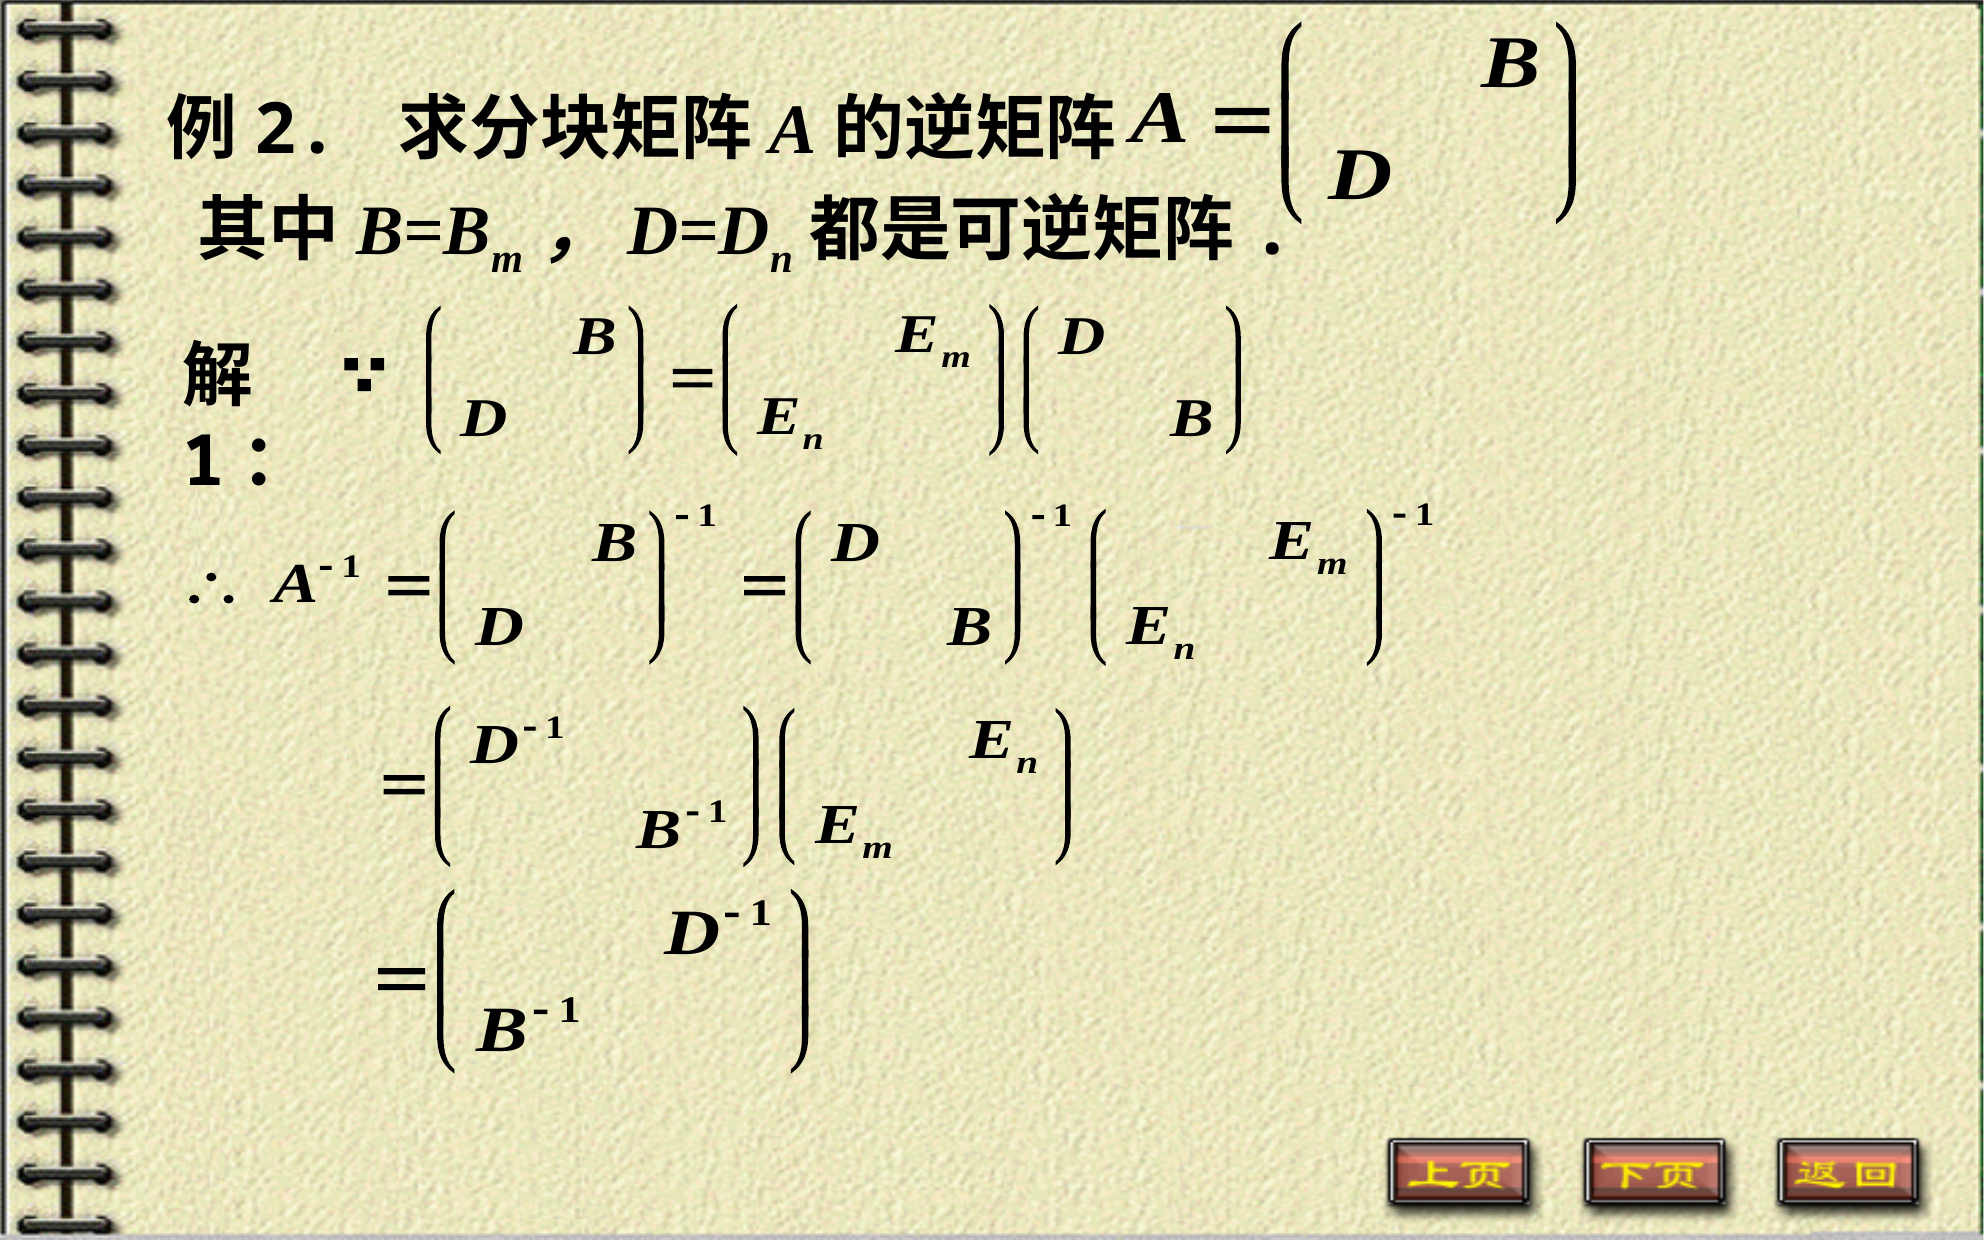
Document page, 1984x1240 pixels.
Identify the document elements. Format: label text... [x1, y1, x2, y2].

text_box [182, 489, 1448, 678]
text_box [366, 697, 1091, 878]
picture [0, 0, 1984, 1240]
text_box 解1： [163, 320, 398, 509]
text_box 例2. 求分块矩阵A的逆矩阵 [148, 73, 1106, 177]
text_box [340, 294, 1264, 468]
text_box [358, 879, 832, 1085]
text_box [1111, 9, 1601, 233]
text_box 其中B=Bm，D=Dn都是可逆矩阵. [179, 174, 1383, 290]
